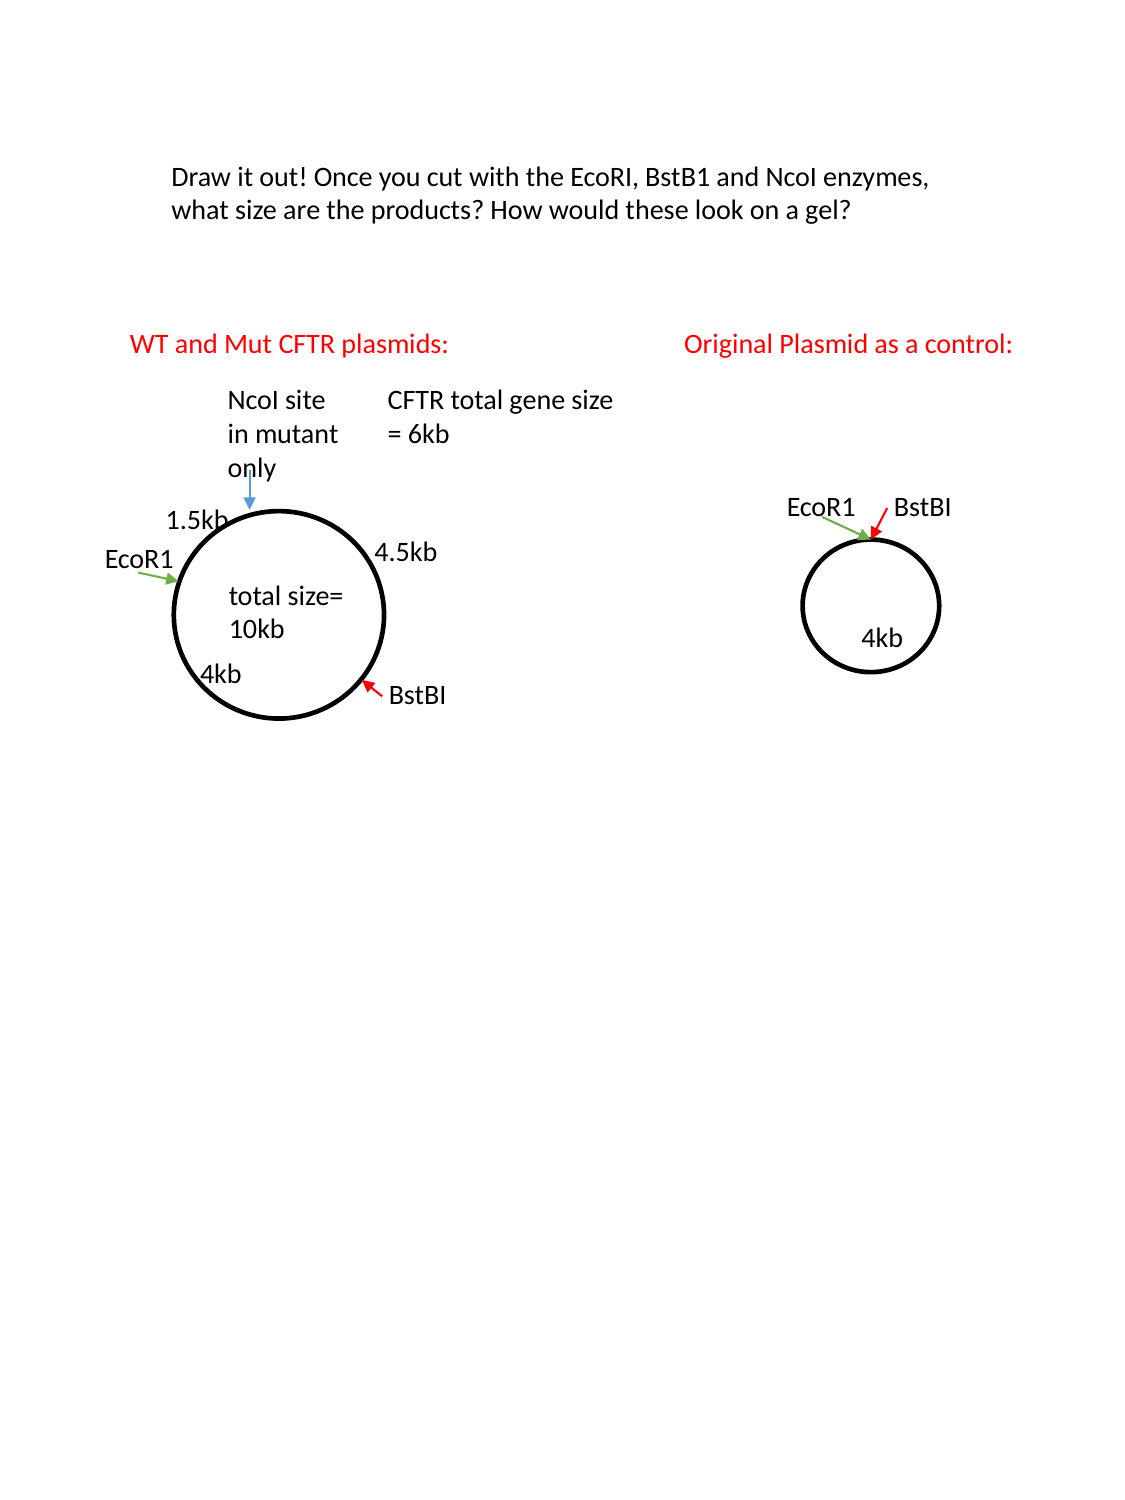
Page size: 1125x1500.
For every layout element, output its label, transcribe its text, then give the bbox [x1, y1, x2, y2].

text_box [213, 575, 385, 720]
text_box Draw it out! Once you cut with the EcoRI, BstB1 and NcoI enzymes, what size are the products? How would these look on a gel? [156, 150, 974, 233]
text_box BstBI [374, 668, 462, 718]
text_box total size= 10kb [213, 569, 359, 652]
text_box 4kb [846, 611, 919, 661]
text_box EcoR1 [90, 533, 189, 582]
text_box 4kb [185, 648, 257, 697]
text_box [802, 540, 940, 673]
text_box WT and Mut CFTR plasmids: [115, 318, 465, 367]
text_box Original Plasmid as a control: [669, 318, 1029, 367]
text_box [138, 572, 179, 582]
text_box [173, 510, 359, 663]
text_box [361, 679, 383, 697]
text_box 1.5kb [150, 494, 244, 543]
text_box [870, 507, 888, 540]
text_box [822, 516, 870, 540]
text_box 4.5kb [359, 526, 453, 575]
text_box EcoR1 [772, 480, 871, 530]
text_box CFTR total gene size = 6kb [372, 373, 629, 457]
text_box NcoI site in mutant only [213, 374, 359, 491]
text_box BstBI [879, 480, 967, 530]
